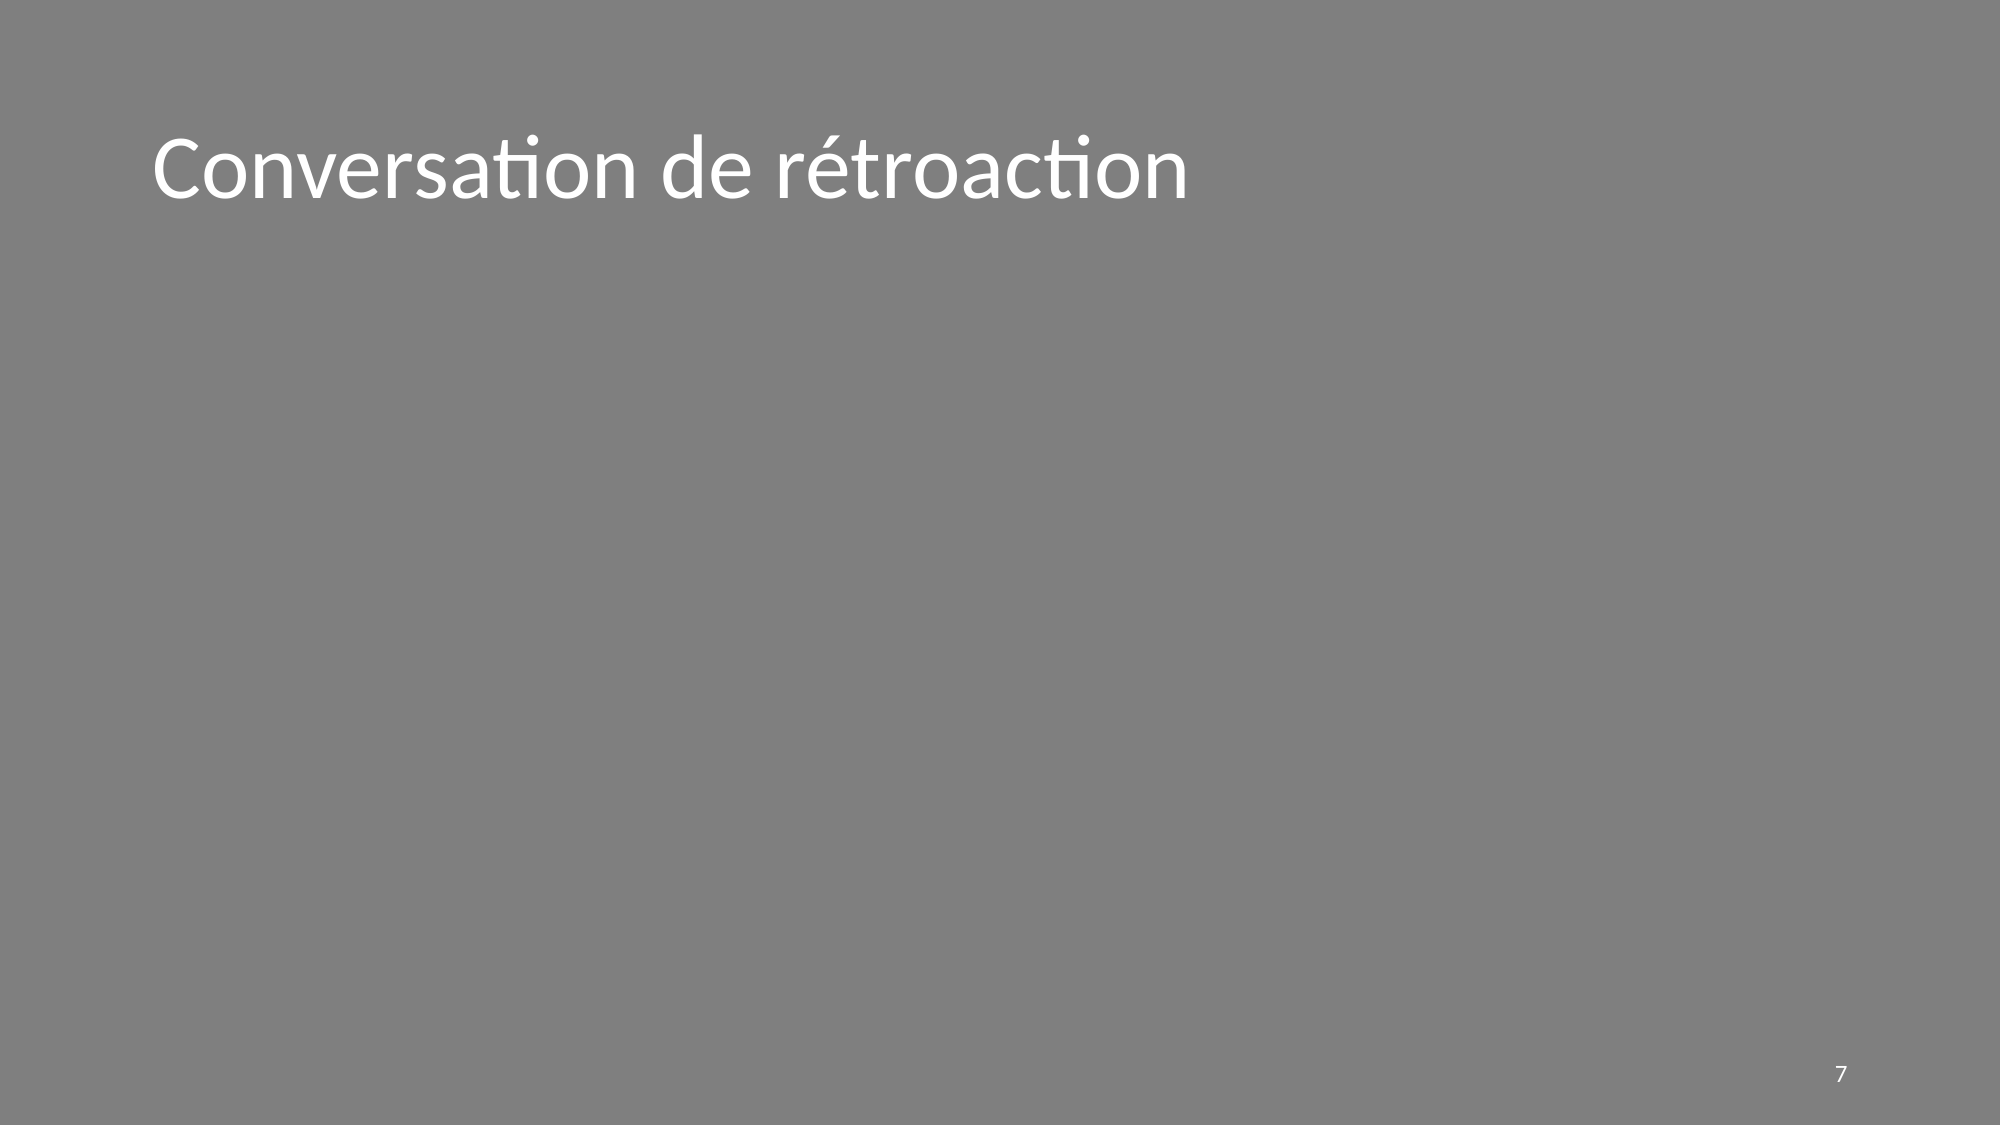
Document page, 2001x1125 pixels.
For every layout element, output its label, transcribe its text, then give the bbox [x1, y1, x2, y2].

slide_number ‹#› [1412, 1042, 1863, 1103]
title Conversation de rétroaction [137, 59, 1863, 278]
